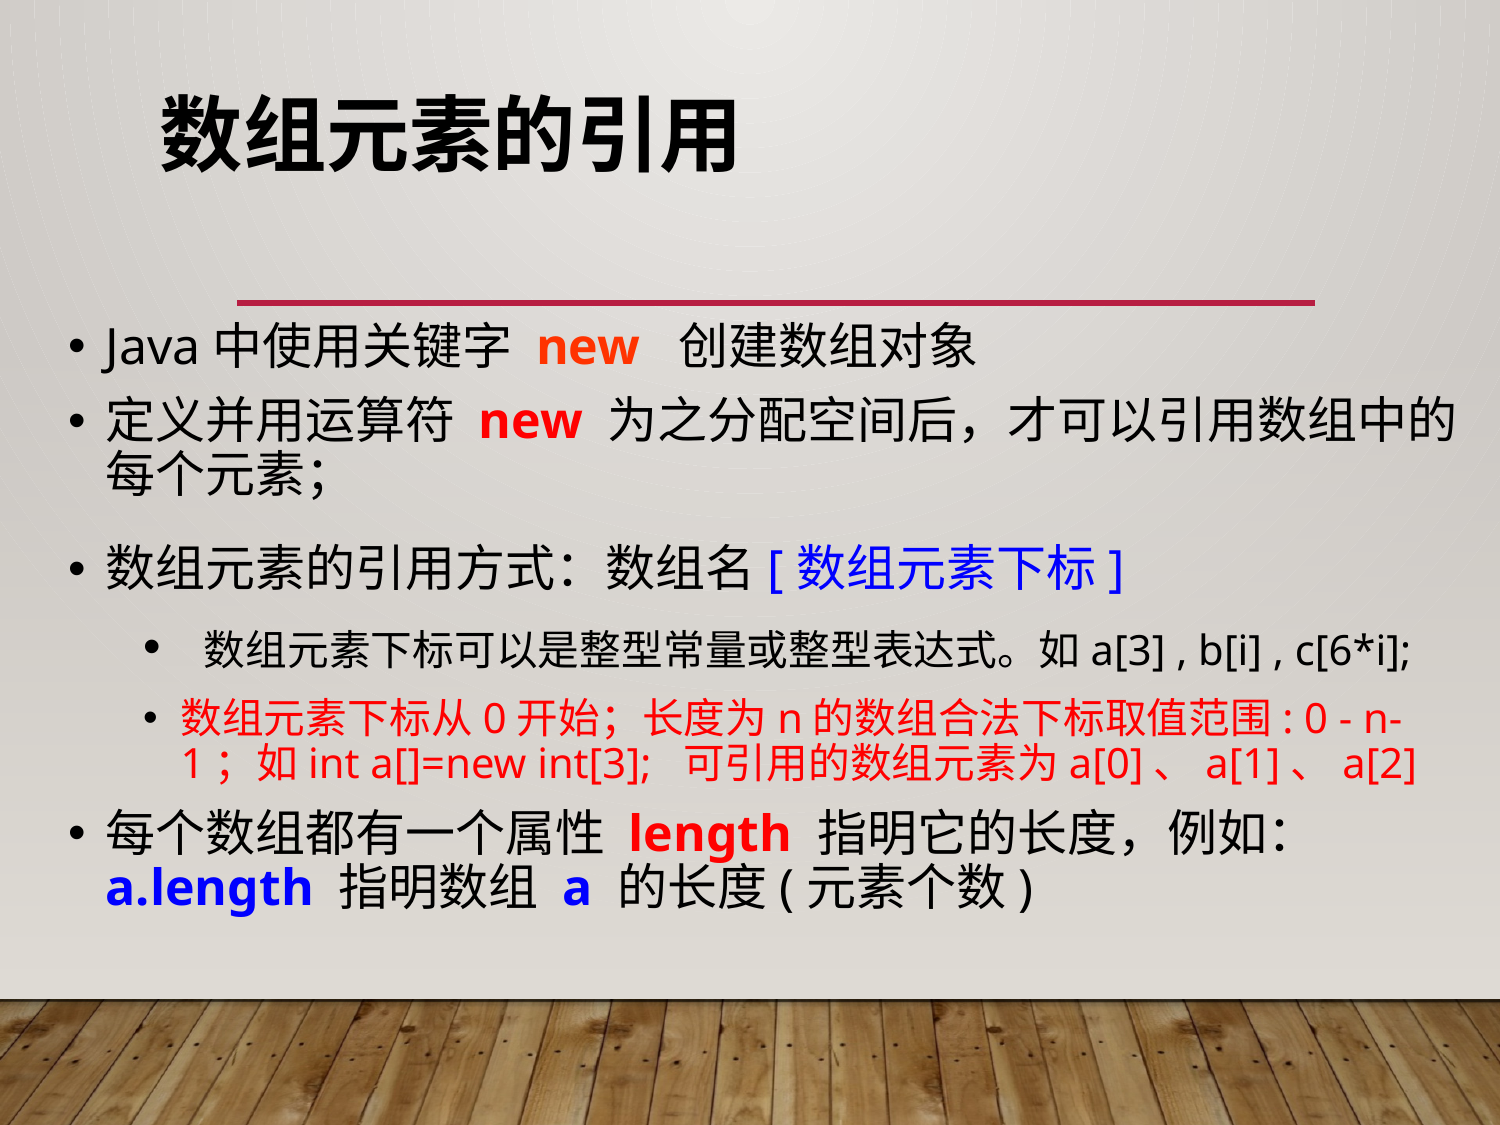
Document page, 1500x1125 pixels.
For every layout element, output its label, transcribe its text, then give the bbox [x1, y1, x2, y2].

picture [0, 999, 1500, 1125]
title 数组元素的引用 [144, 86, 1424, 313]
list Java中使用关键字 new 创建数组对象 定义并用运算符 new 为之分配空间后，才可以引用数组中的每个元素； 数组元素的引用方式：数组名[数组元素下标] 数组元素下标可以是整型常量或整型表达式。如a[3] , b[i] , c[6*i]; 数组元素下标从0开始；长度为n的数组合法下标取值范围: 0 - n-1；如int a[]=new int[3]; 可引用的数组元素为a[0]、a[1]、a[2] 每个数组都有一个属性 length 指明它的长度，例如：a.length 指明数组 a 的长度(元素个数) [53, 313, 1477, 989]
